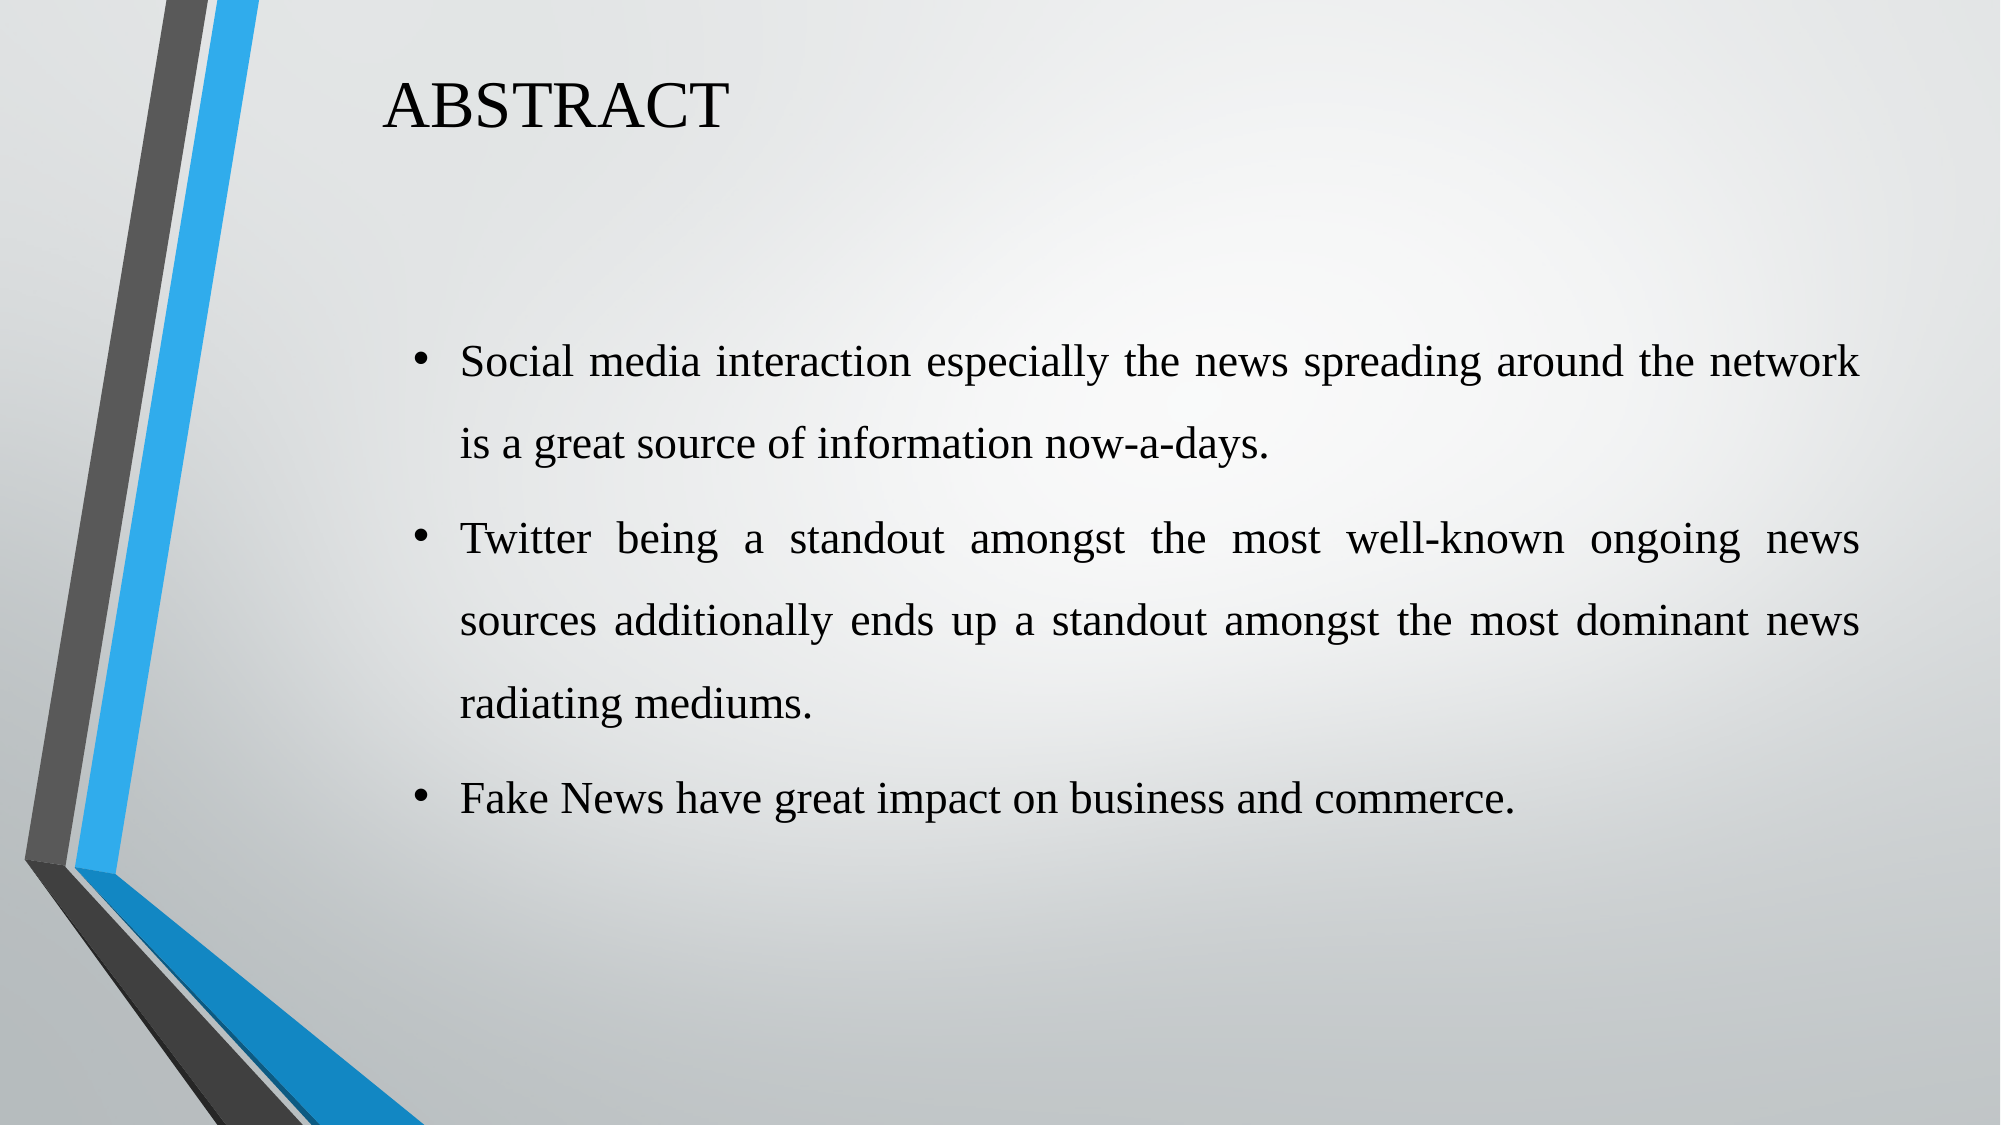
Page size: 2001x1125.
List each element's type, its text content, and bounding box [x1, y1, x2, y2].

list Social media interaction especially the news spreading around the network is a great source of information now-a-days. Twitter being a standout amongst the most well-known ongoing news sources additionally ends up a standout amongst the most dominant news radiating mediums. Fake News have great impact on business and commerce. [398, 186, 1877, 939]
title ABSTRACT [347, 30, 785, 165]
